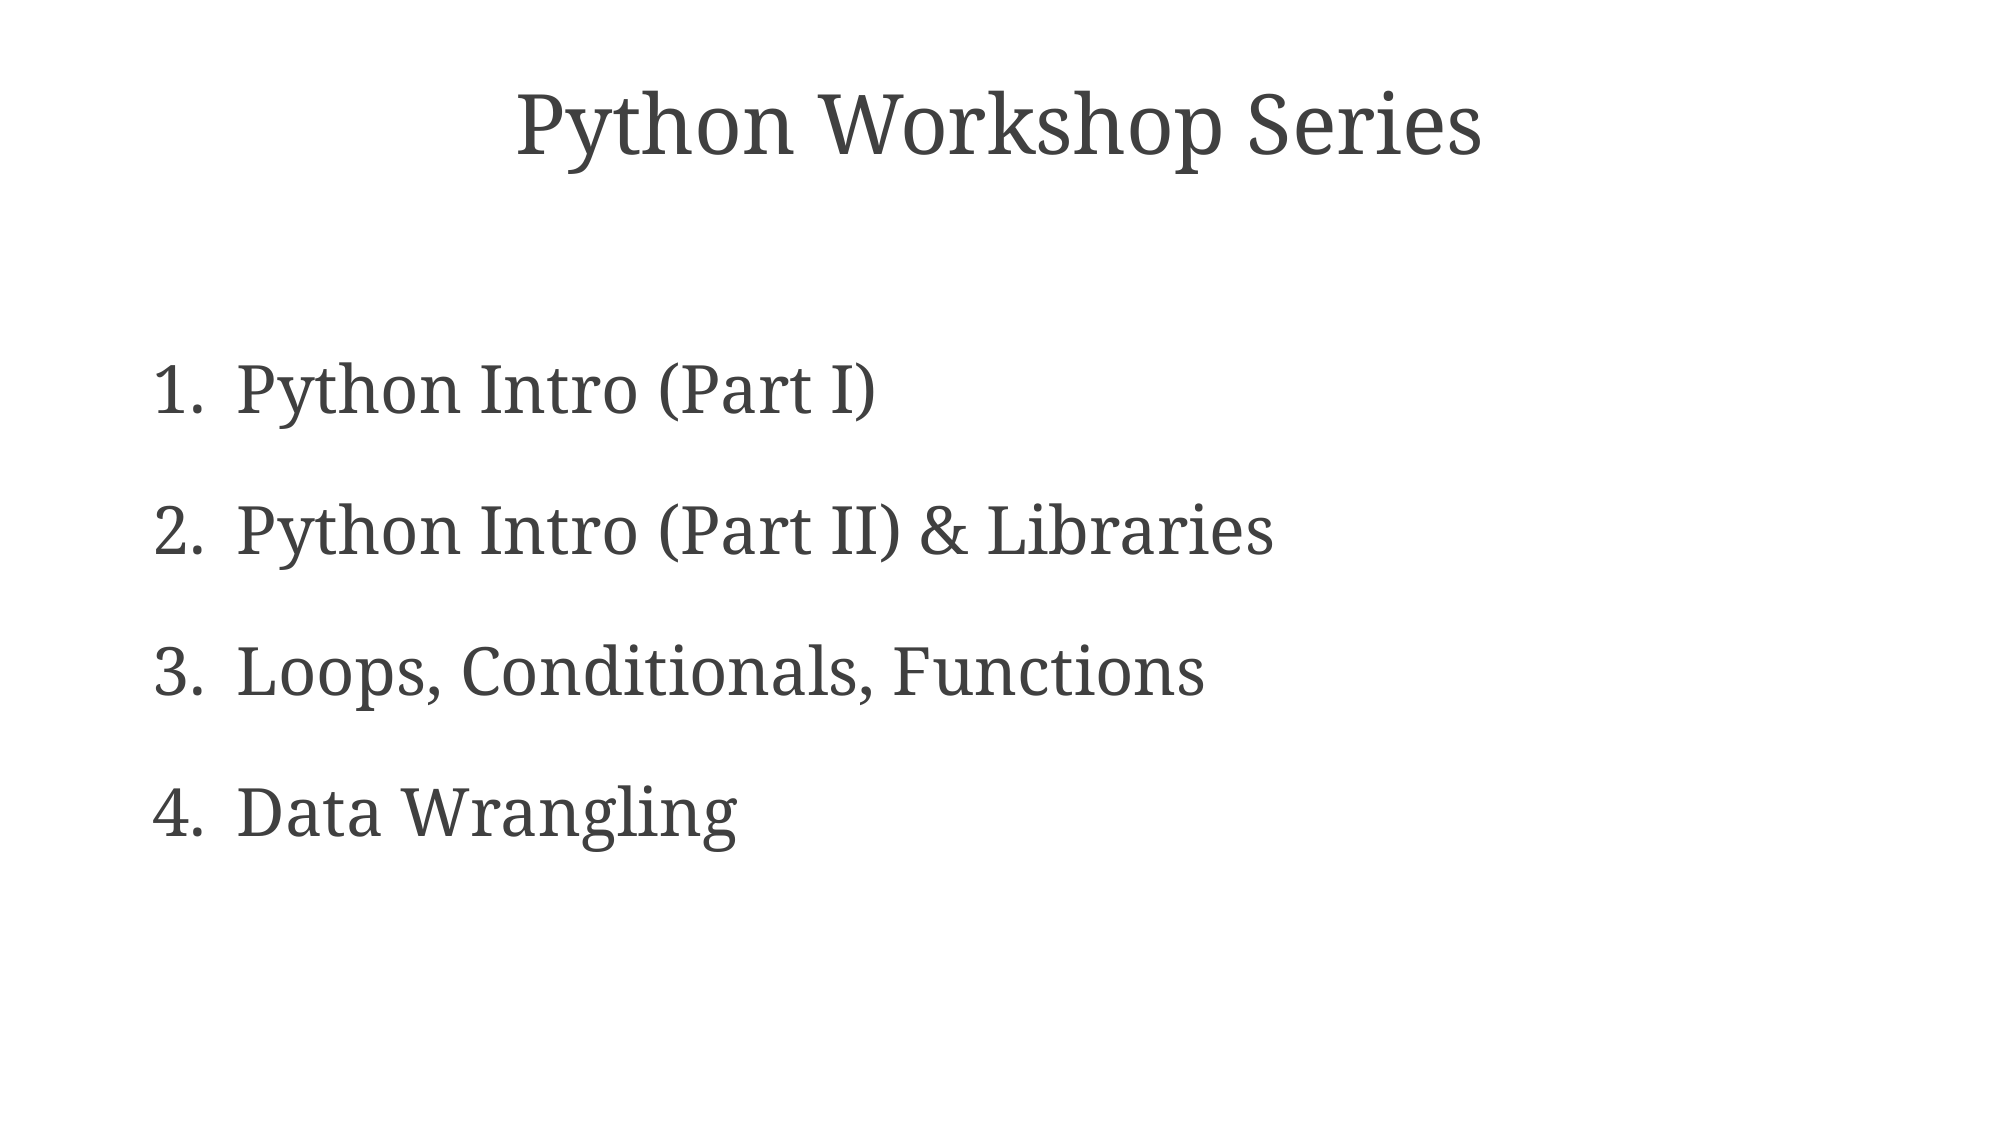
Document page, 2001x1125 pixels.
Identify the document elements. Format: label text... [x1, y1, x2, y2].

title Python Workshop Series [0, 59, 2000, 196]
list Python Intro (Part I) Python Intro (Part II) & Libraries Loops, Conditionals, Functions Data Wrangling [137, 299, 1863, 1014]
